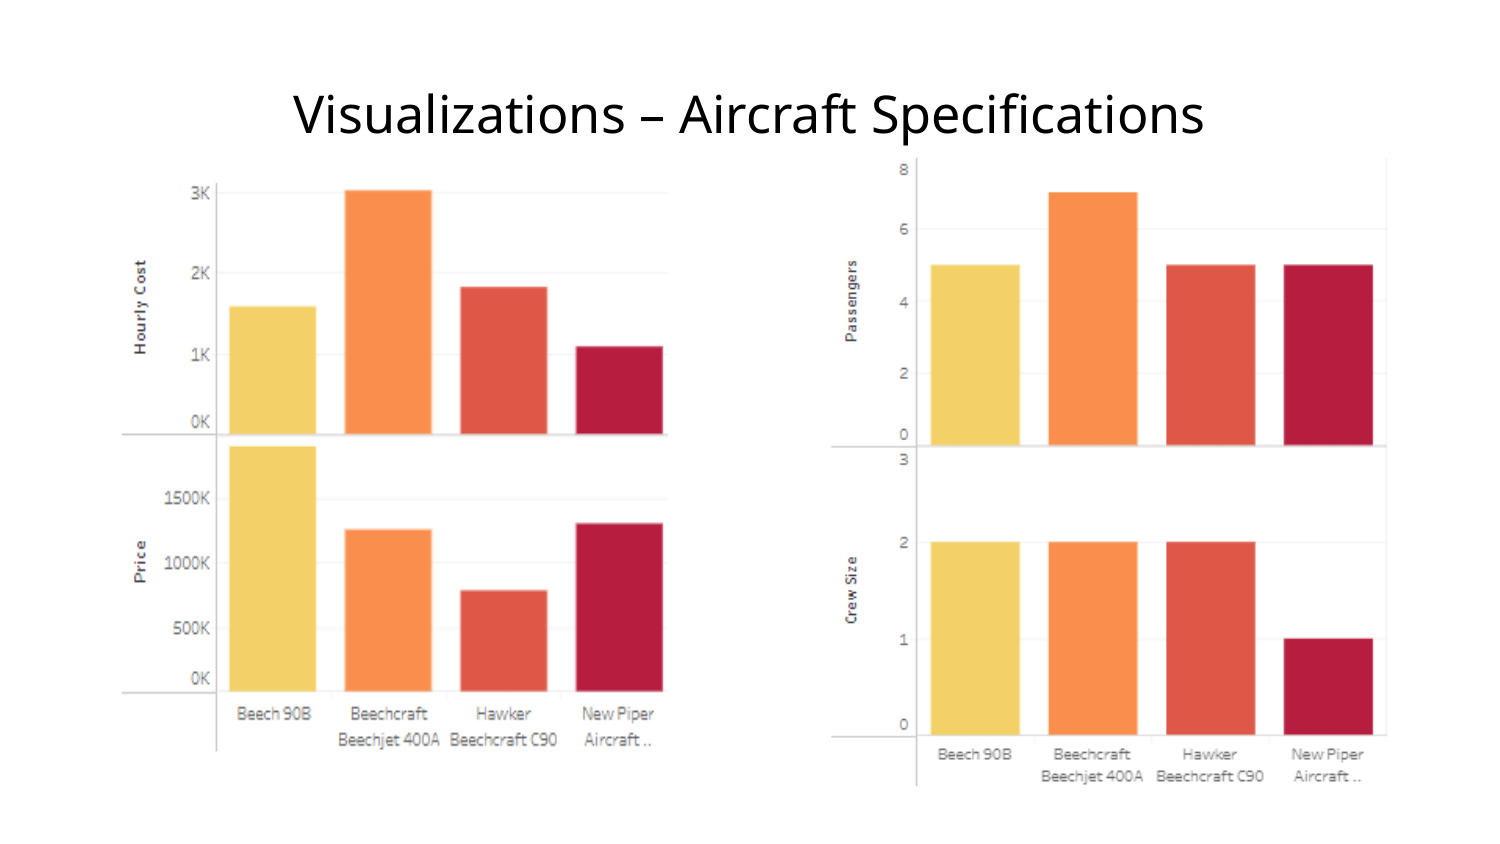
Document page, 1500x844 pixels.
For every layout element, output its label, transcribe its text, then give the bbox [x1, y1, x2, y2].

picture [830, 158, 1392, 788]
picture [107, 183, 668, 763]
title Visualizations – Aircraft Specifications [75, 72, 1425, 159]
